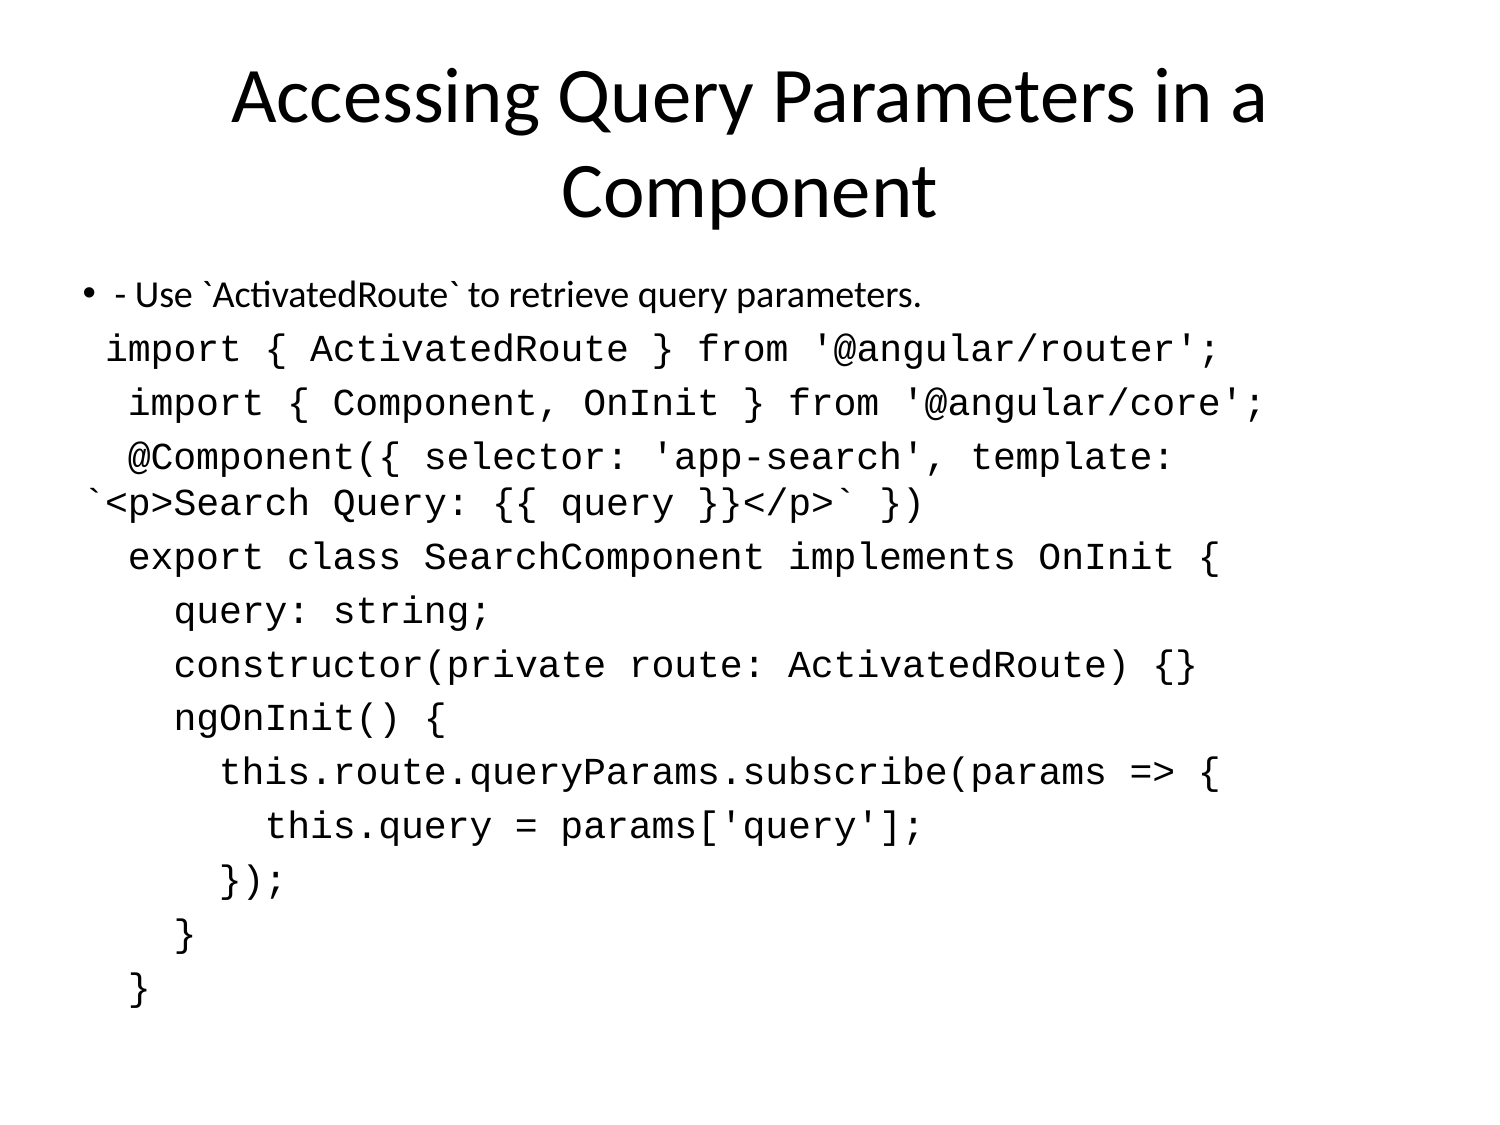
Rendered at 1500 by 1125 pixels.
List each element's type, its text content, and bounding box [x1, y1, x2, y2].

title Accessing Query Parameters in a Component [74, 44, 1426, 234]
list - Use `ActivatedRoute` to retrieve query parameters. import { ActivatedRoute } from '@angular/router'; import { Component, OnInit } from '@angular/core'; @Component({ selector: 'app-search', template: `<p>Search Query: {{ query }}</p>` }) export class SearchComponent implements OnInit { query: string; constructor(private route: ActivatedRoute) {} ngOnInit() { this.route.queryParams.subscribe(params => { this.query = params['query']; }); } } [74, 261, 1426, 1006]
